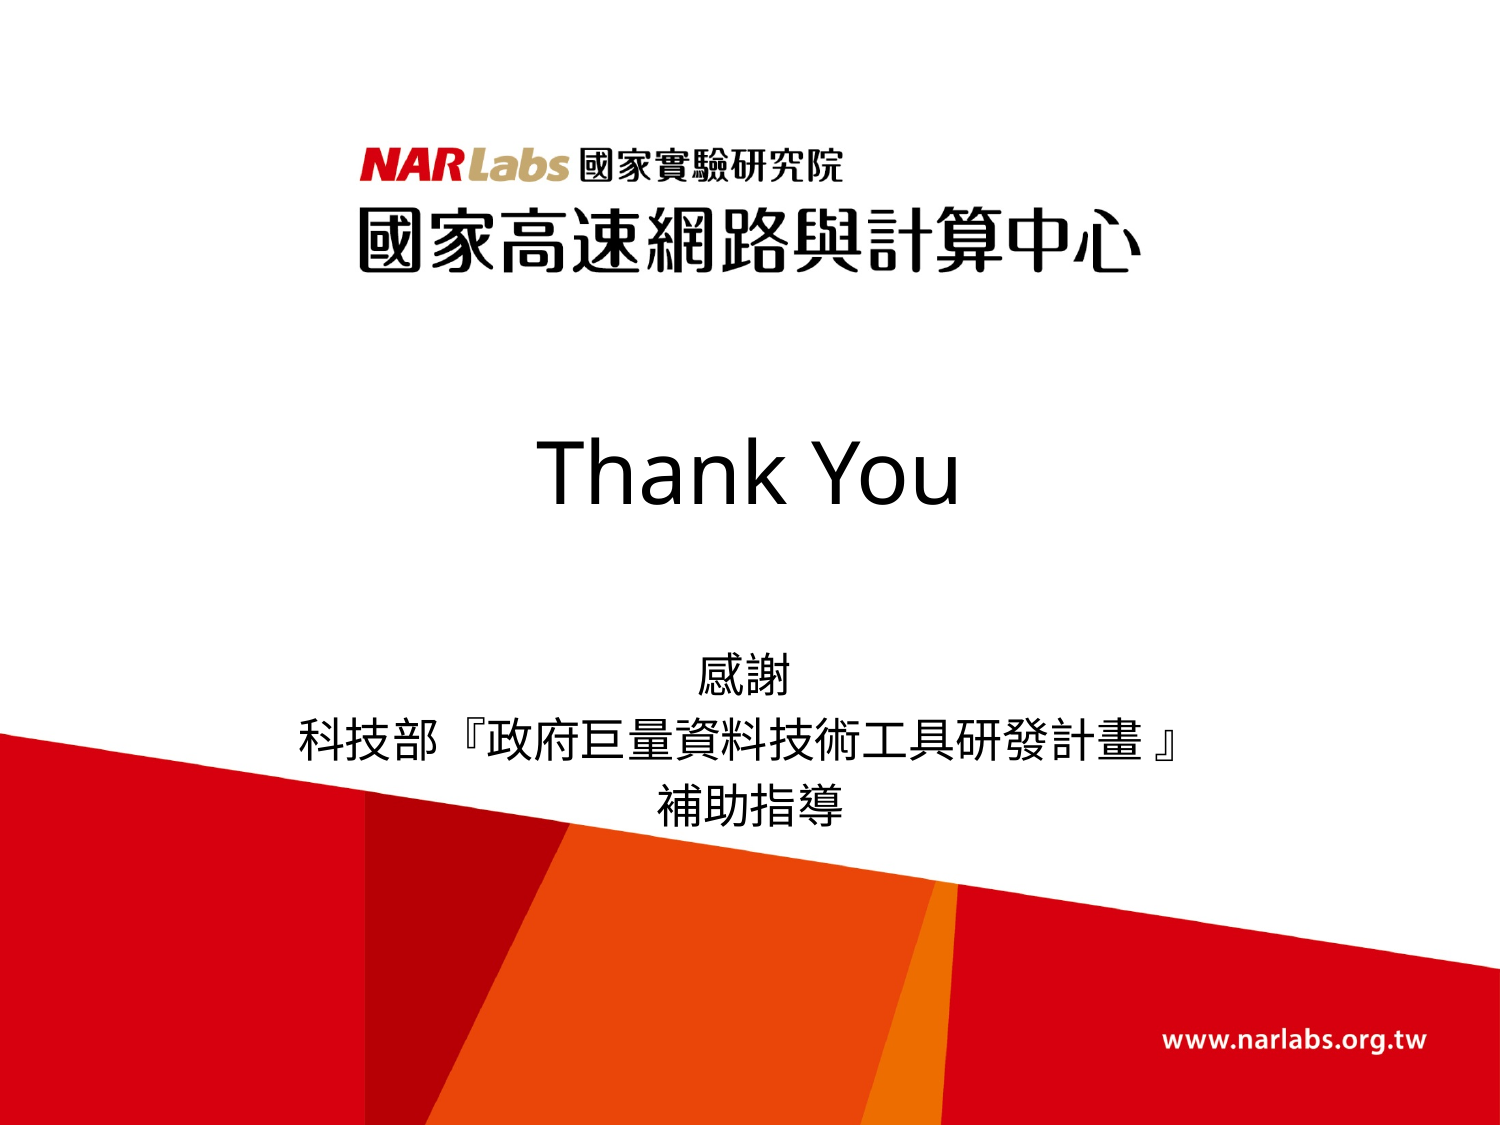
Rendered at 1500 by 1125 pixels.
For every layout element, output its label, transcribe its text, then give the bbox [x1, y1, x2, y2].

subtitle 感謝 科技部『政府巨量資料技術工具研發計畫 』 補助指導 [225, 637, 1275, 842]
title Thank You [112, 349, 1388, 591]
picture [0, 0, 1500, 1125]
